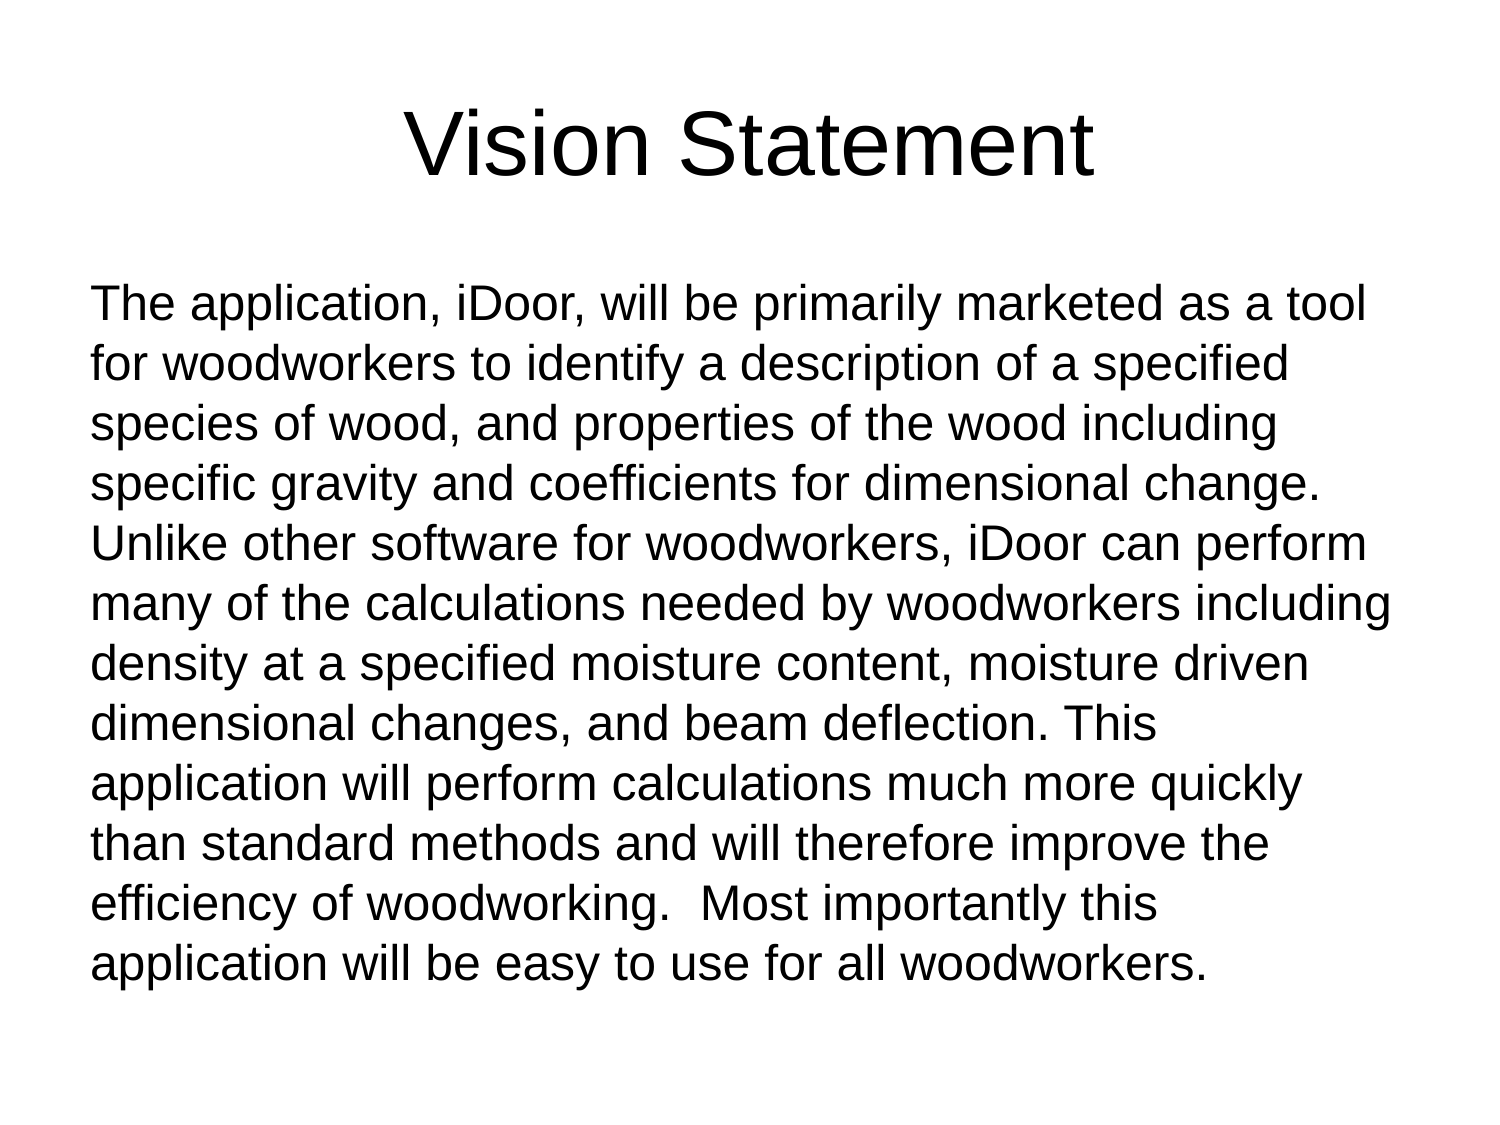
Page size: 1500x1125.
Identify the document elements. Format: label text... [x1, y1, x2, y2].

list The application, iDoor, will be primarily marketed as a tool for woodworkers to identify a description of a specified species of wood, and properties of the wood including specific gravity and coefficients for dimensional change. Unlike other software for woodworkers, iDoor can perform many of the calculations needed by woodworkers including density at a specified moisture content, moisture driven dimensional changes, and beam deflection. This application will perform calculations much more quickly than standard methods and will therefore improve the efficiency of woodworking. Most importantly this application will be easy to use for all woodworkers. [75, 262, 1425, 1005]
title Vision Statement [75, 45, 1425, 233]
